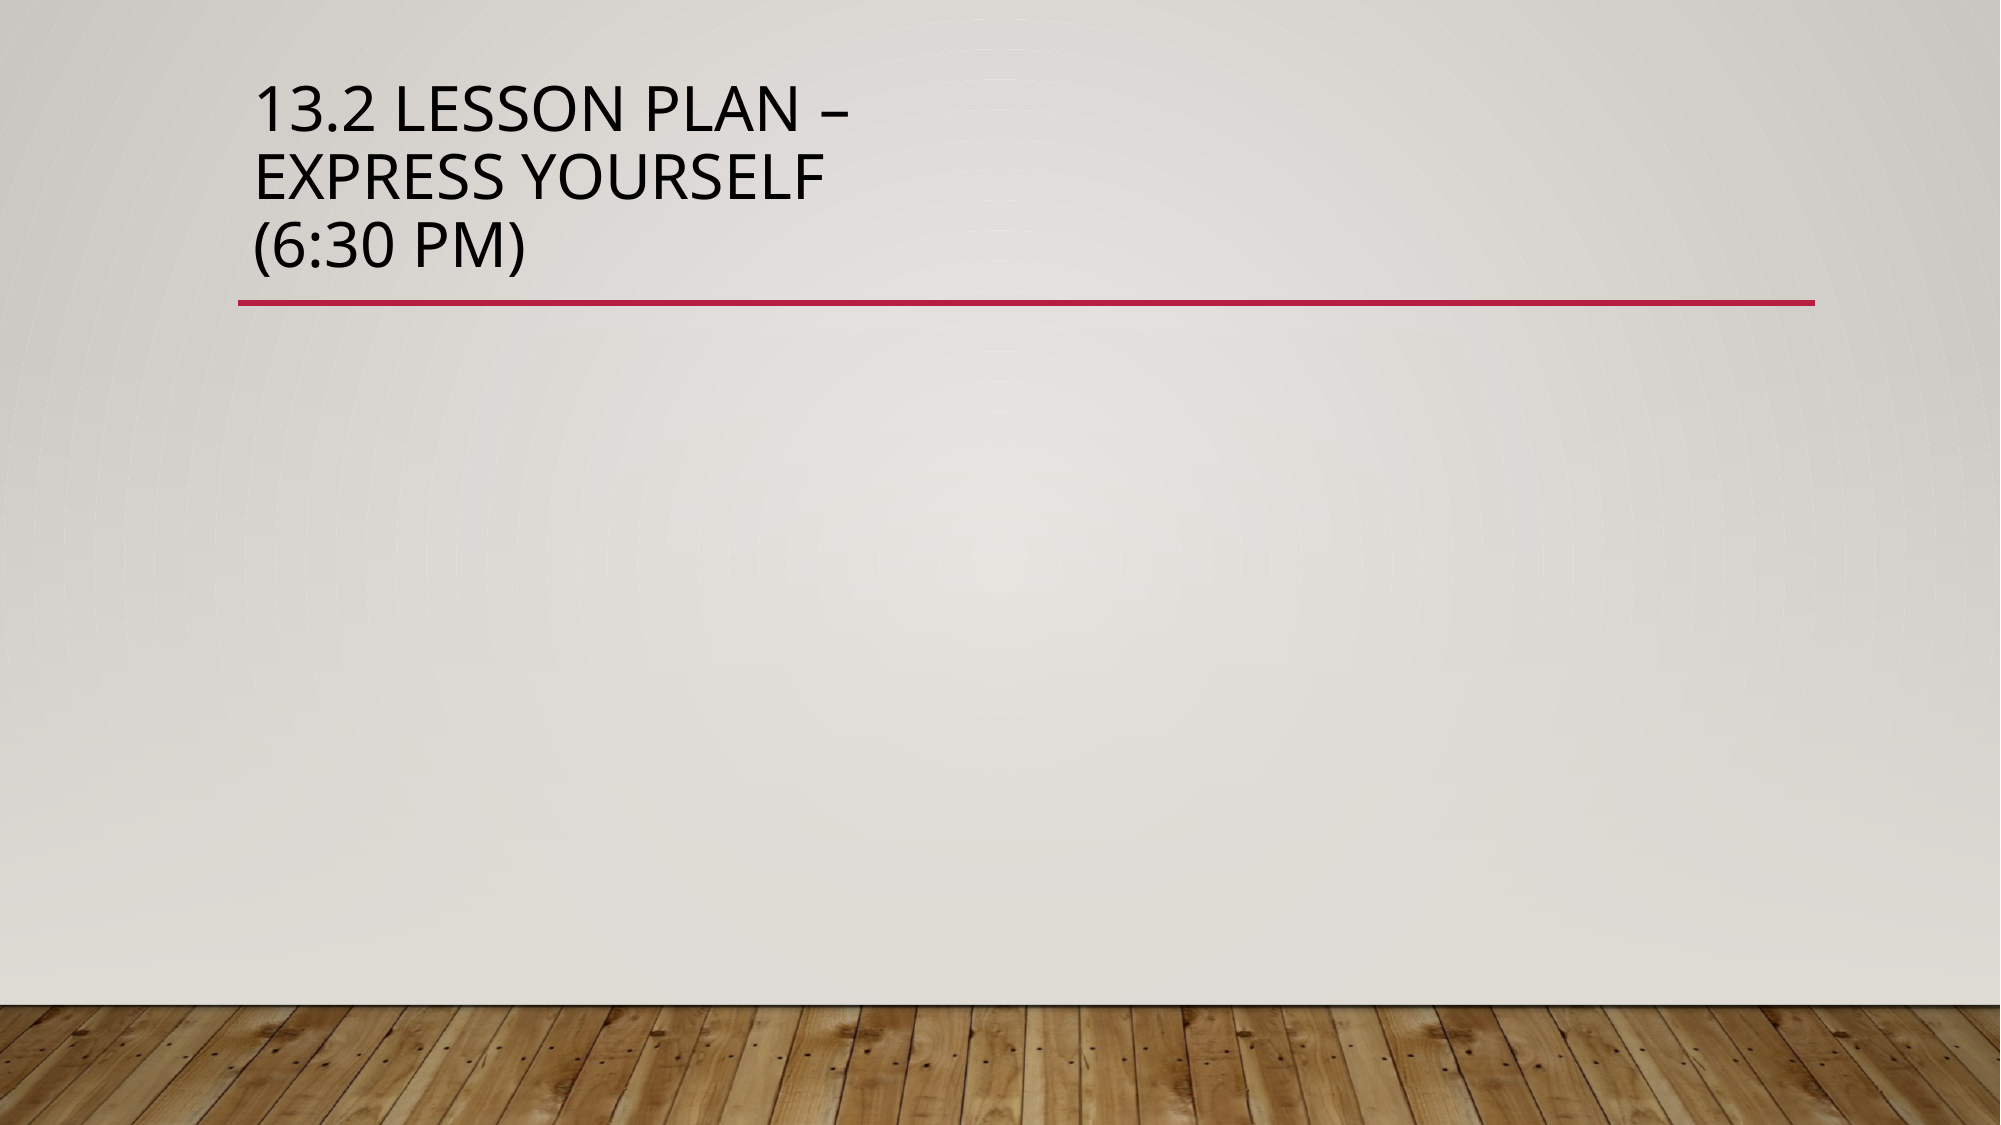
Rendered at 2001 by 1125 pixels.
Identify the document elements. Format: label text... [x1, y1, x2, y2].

picture [0, 1005, 2000, 1125]
title 13.2 Lesson Plan – Express Yourself (6:30 PM) [238, 70, 1814, 291]
